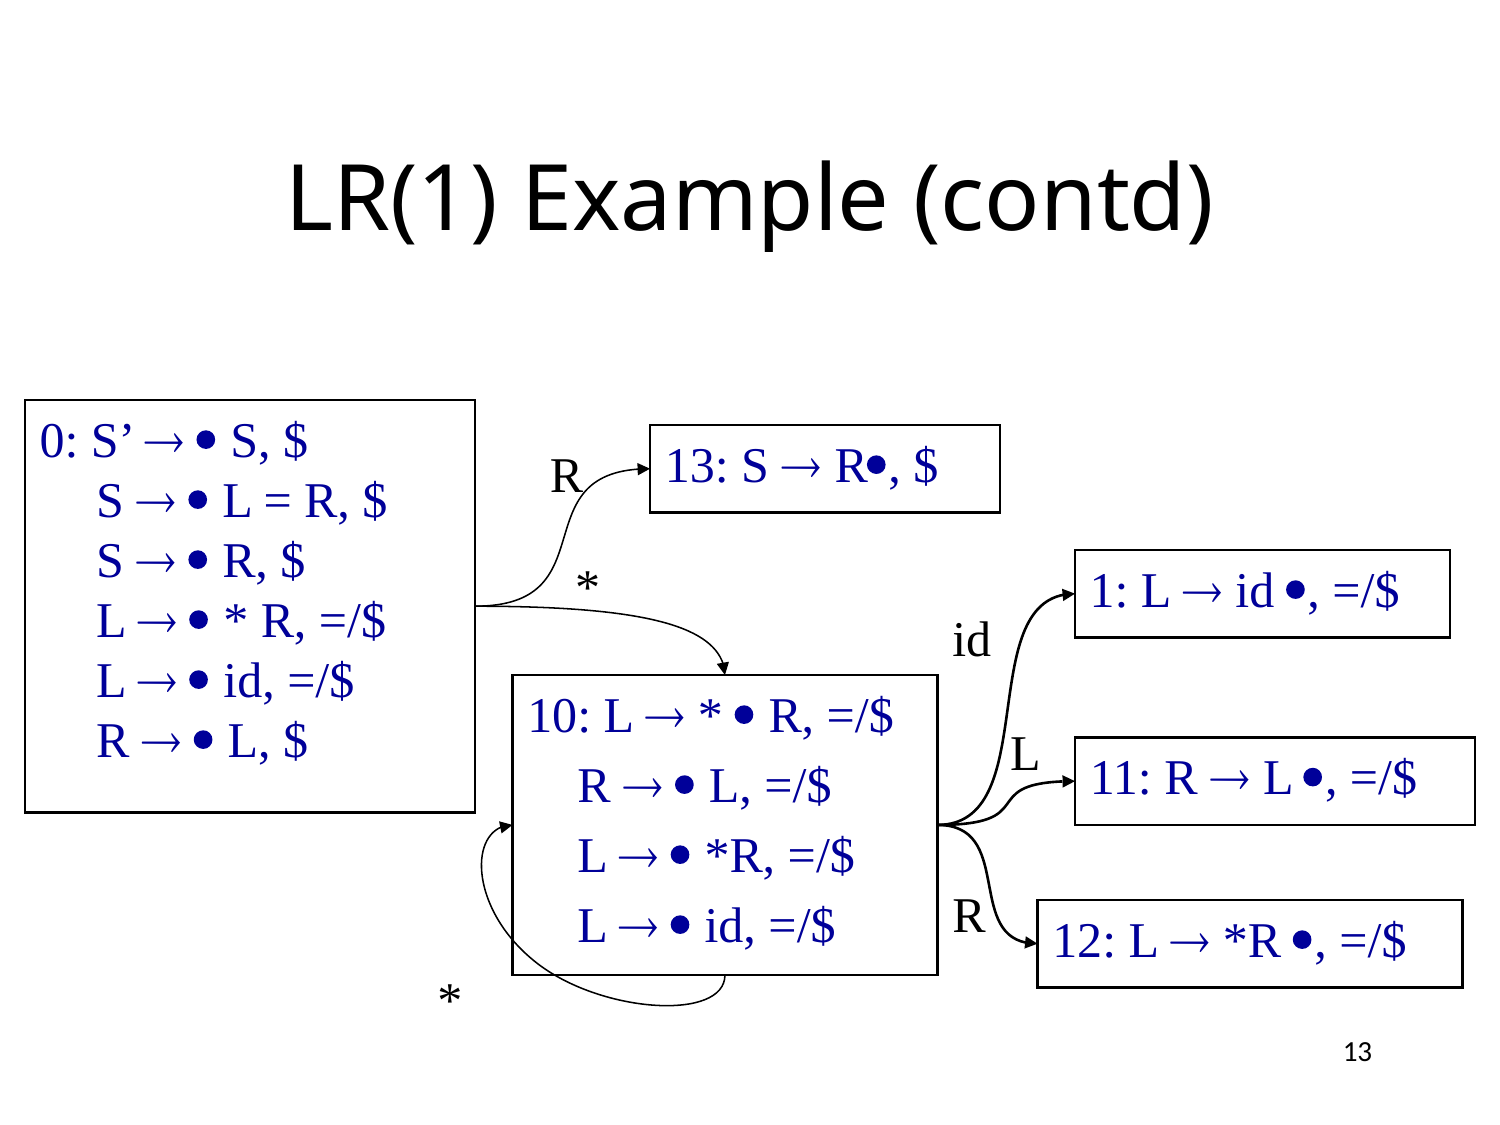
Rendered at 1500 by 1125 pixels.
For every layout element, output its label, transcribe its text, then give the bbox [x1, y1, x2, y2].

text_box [937, 712, 1076, 826]
slide_number 13 [1074, 1024, 1388, 1101]
text_box 1: L  id , =/$ [1074, 549, 1450, 638]
text_box 12: L  *R , =/$ [1037, 899, 1463, 988]
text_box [476, 434, 649, 607]
text_box 0: S’   S, $ S   L = R, $ S   R, $ L   * R, =/$ L   id, =/$ R   L, $ [24, 399, 475, 813]
text_box 11: R  L , =/$ [1079, 737, 1475, 825]
text_box 13: S  R, $ [650, 424, 1000, 513]
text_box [937, 574, 1076, 712]
title LR(1) Example (contd) [112, 99, 1388, 288]
text_box 10: L  *  R, =/$ R   L, =/$ L   *R, =/$ L   id, =/$ [512, 674, 938, 975]
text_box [476, 547, 726, 674]
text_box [422, 824, 726, 1036]
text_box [937, 812, 1026, 963]
